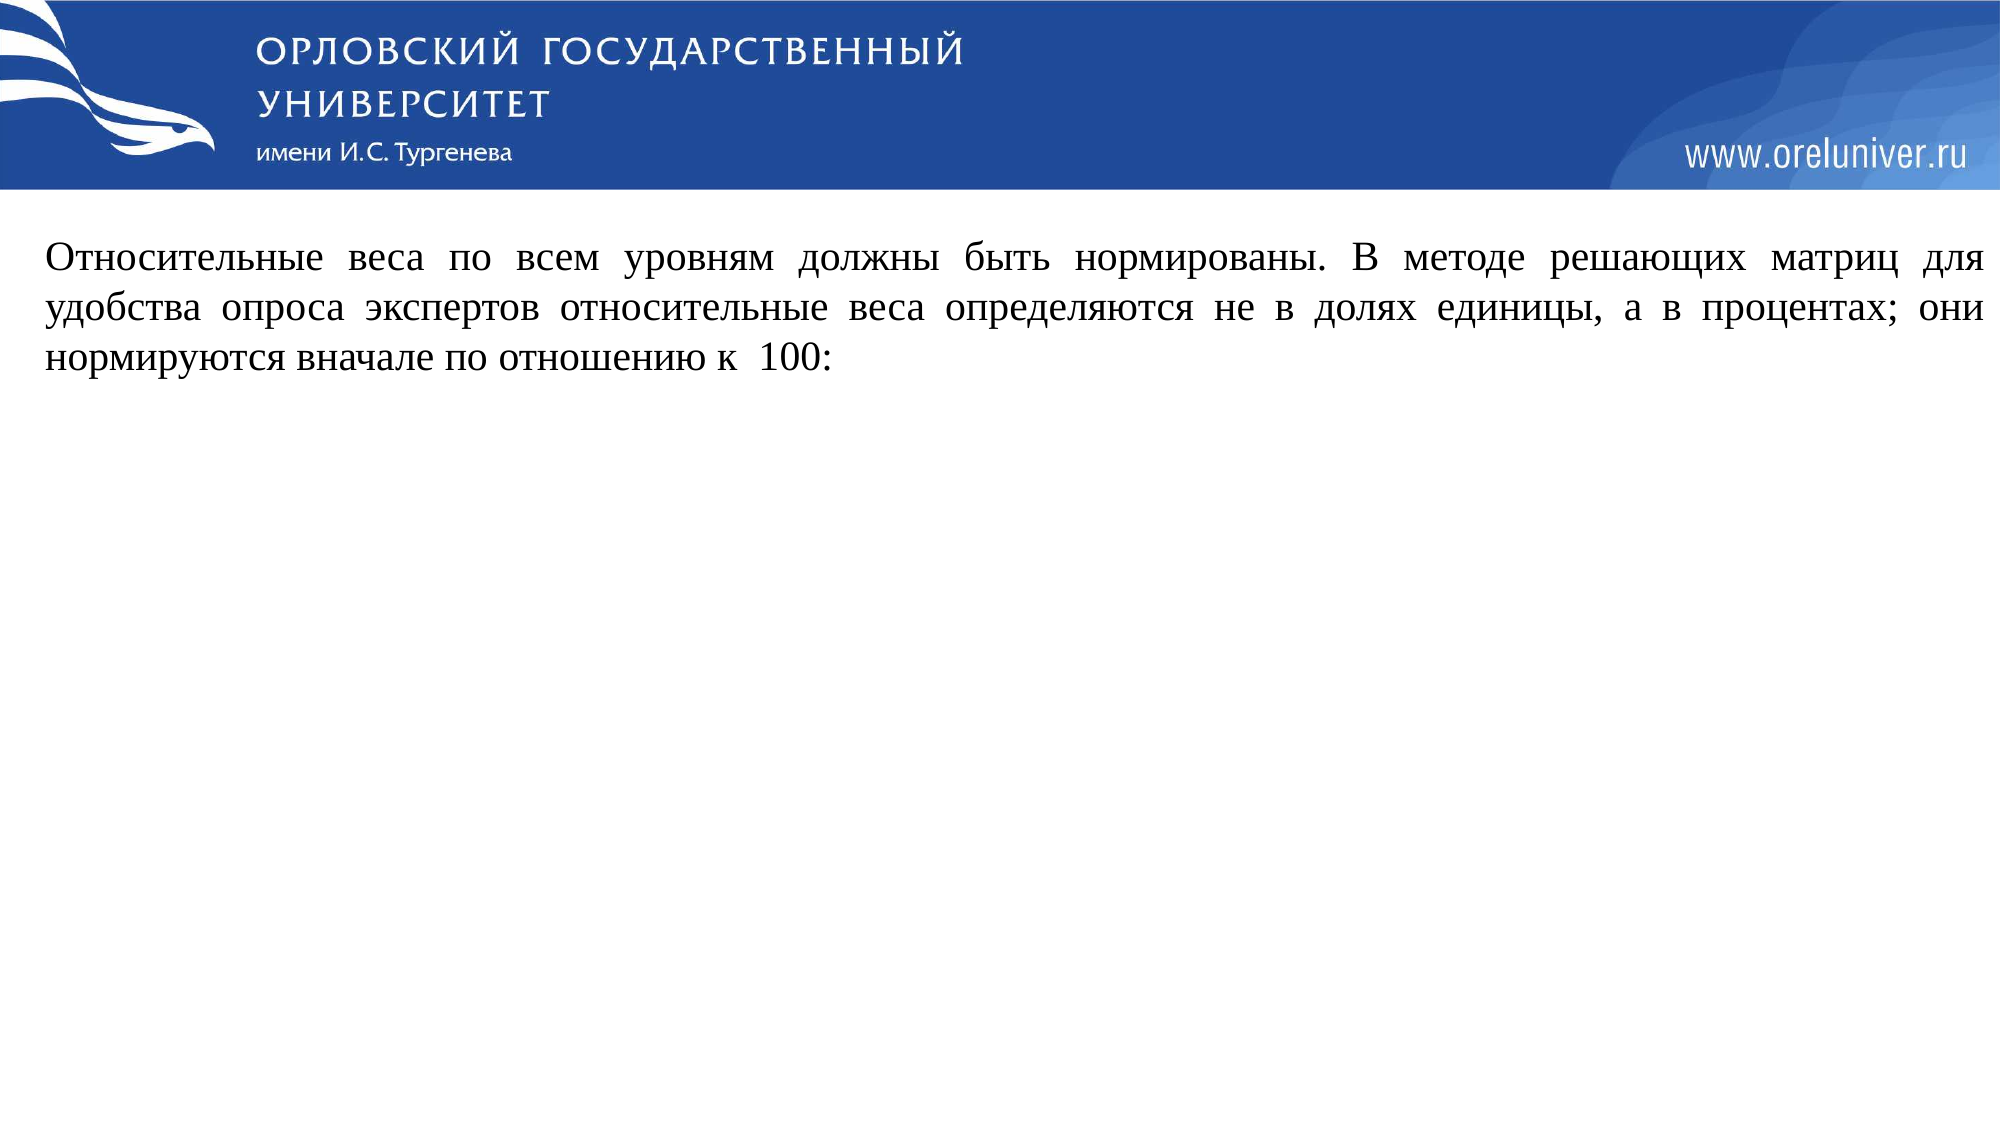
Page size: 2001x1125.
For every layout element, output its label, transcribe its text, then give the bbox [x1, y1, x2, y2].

picture [0, 0, 2000, 190]
text_box Относительные веса по всем уровням должны быть нормированы. В методе решающих матриц для удобства опроса экспертов относительные веса определяются не в долях единицы, а в процентах; они нормируются вначале по отношению к 100: [30, 221, 2000, 387]
